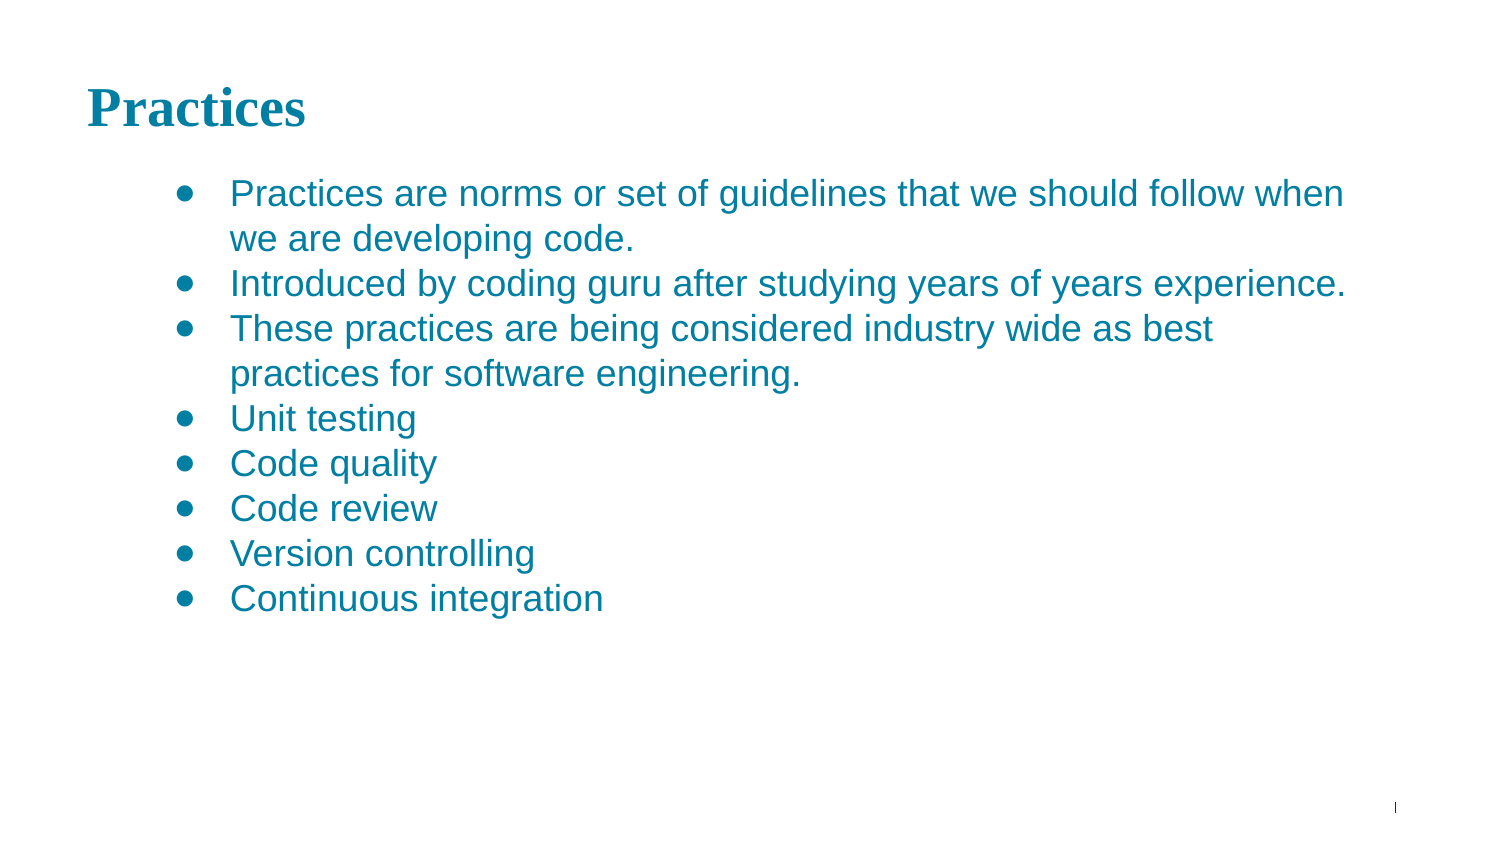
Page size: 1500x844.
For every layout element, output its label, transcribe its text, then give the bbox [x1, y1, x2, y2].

list Practices are norms or set of guidelines that we should follow when we are developing code. Introduced by coding guru after studying years of years experience. These practices are being considered industry wide as best practices for software engineering. Unit testing Code quality Code review Version controlling Continuous integration [143, 158, 1385, 753]
title Practices [76, 51, 1424, 159]
